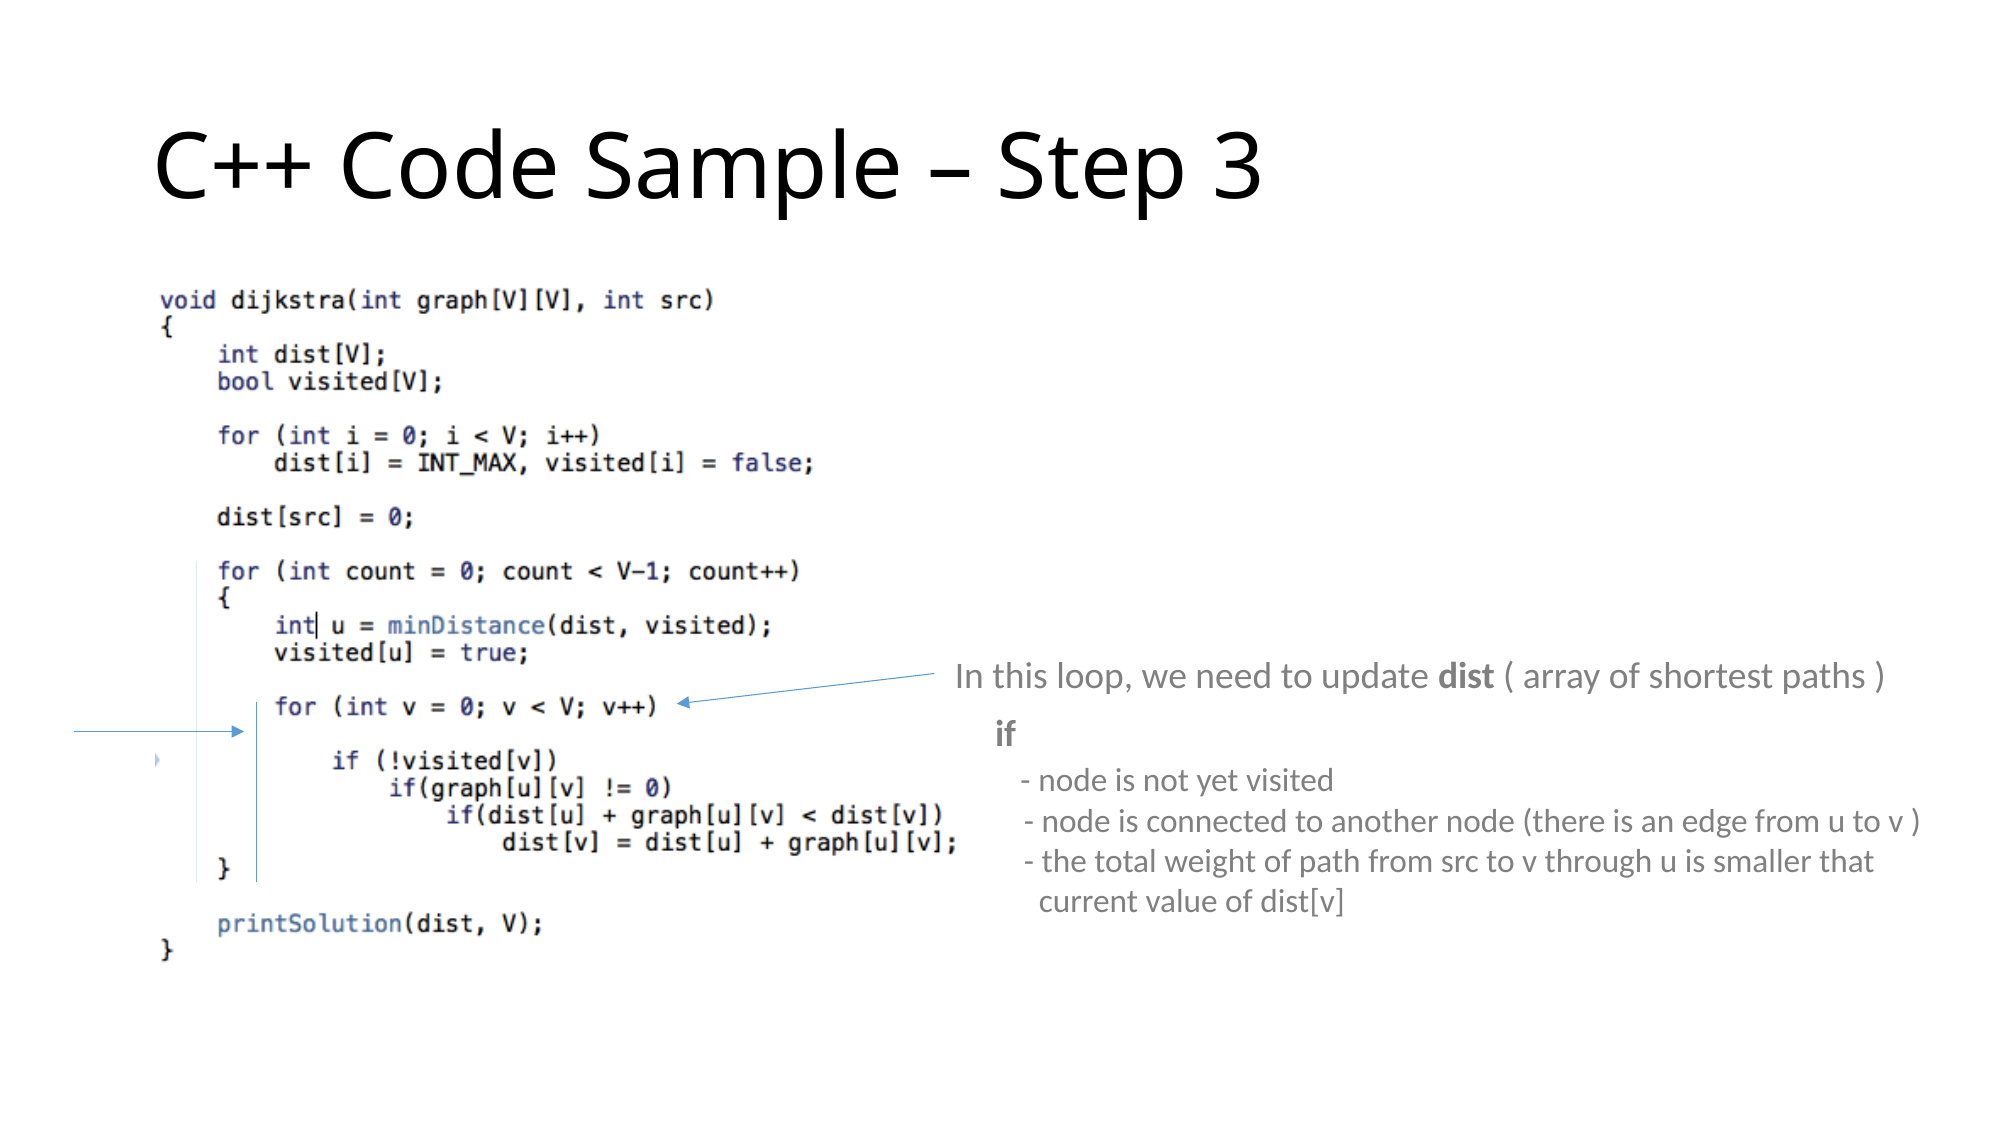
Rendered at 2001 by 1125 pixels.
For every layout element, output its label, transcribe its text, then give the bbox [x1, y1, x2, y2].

title C++ Code Sample – Step 3 [137, 59, 1863, 278]
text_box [676, 673, 935, 704]
text_box In this loop, we need to update dist ( array of shortest paths ) [1038, 643, 1910, 703]
text_box if - node is not yet visited - node is connected to another node (there is an edge from u to v ) - the total weight of path from src to v through u is smaller that current value of dist[v] [1038, 702, 1974, 972]
picture [155, 275, 1038, 978]
